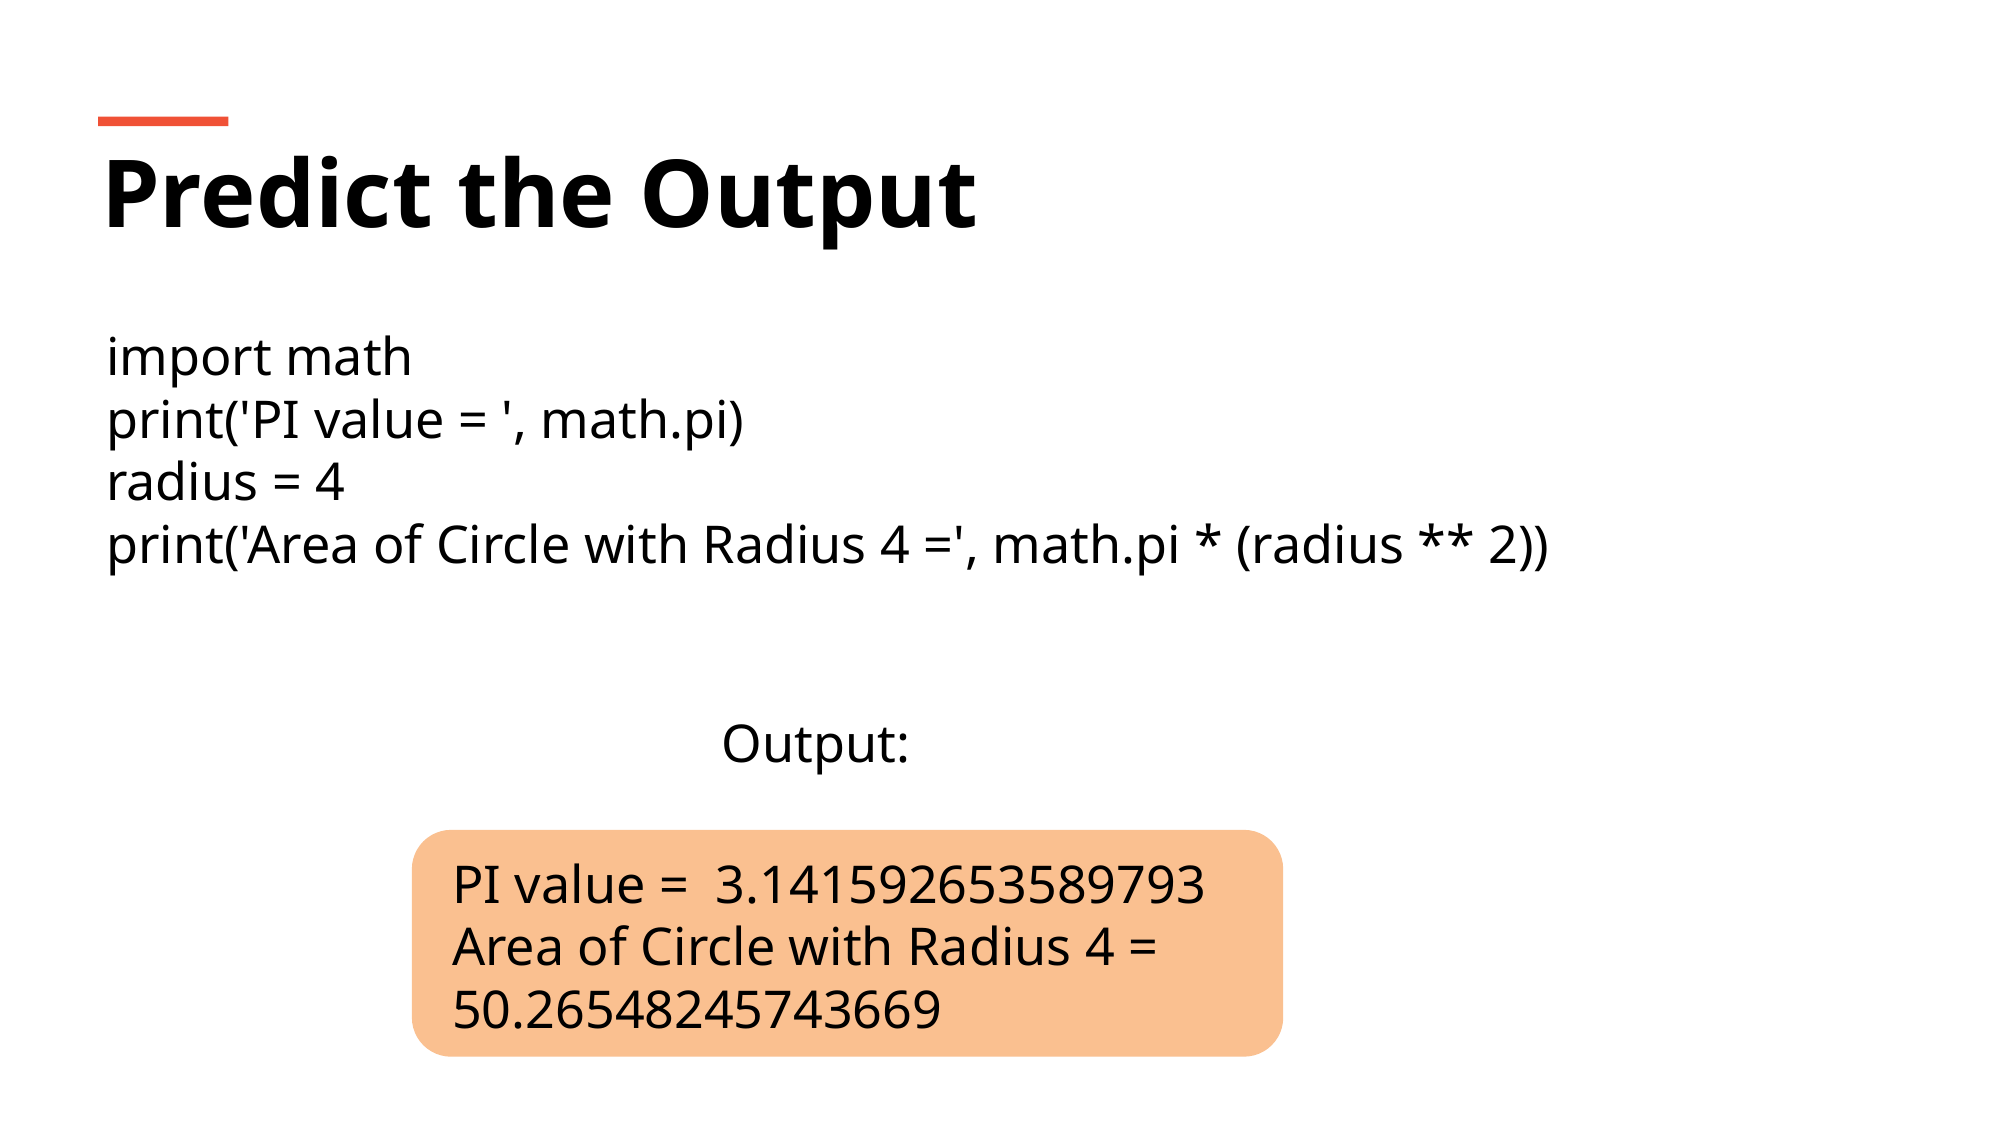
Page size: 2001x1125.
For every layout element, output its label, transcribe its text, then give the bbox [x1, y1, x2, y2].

text_box [96, 115, 231, 128]
text_box Predict the Output [86, 126, 1914, 254]
text_box import math print('PI value = ', math.pi) radius = 4 print('Area of Circle with Radius 4 =', math.pi * (radius ** 2)) [91, 316, 1668, 581]
text_box Output: [707, 703, 1047, 781]
text_box PI value = 3.141592653589793 Area of Circle with Radius 4 = 50.26548245743669 [437, 843, 1329, 1046]
text_box [411, 829, 1274, 1057]
